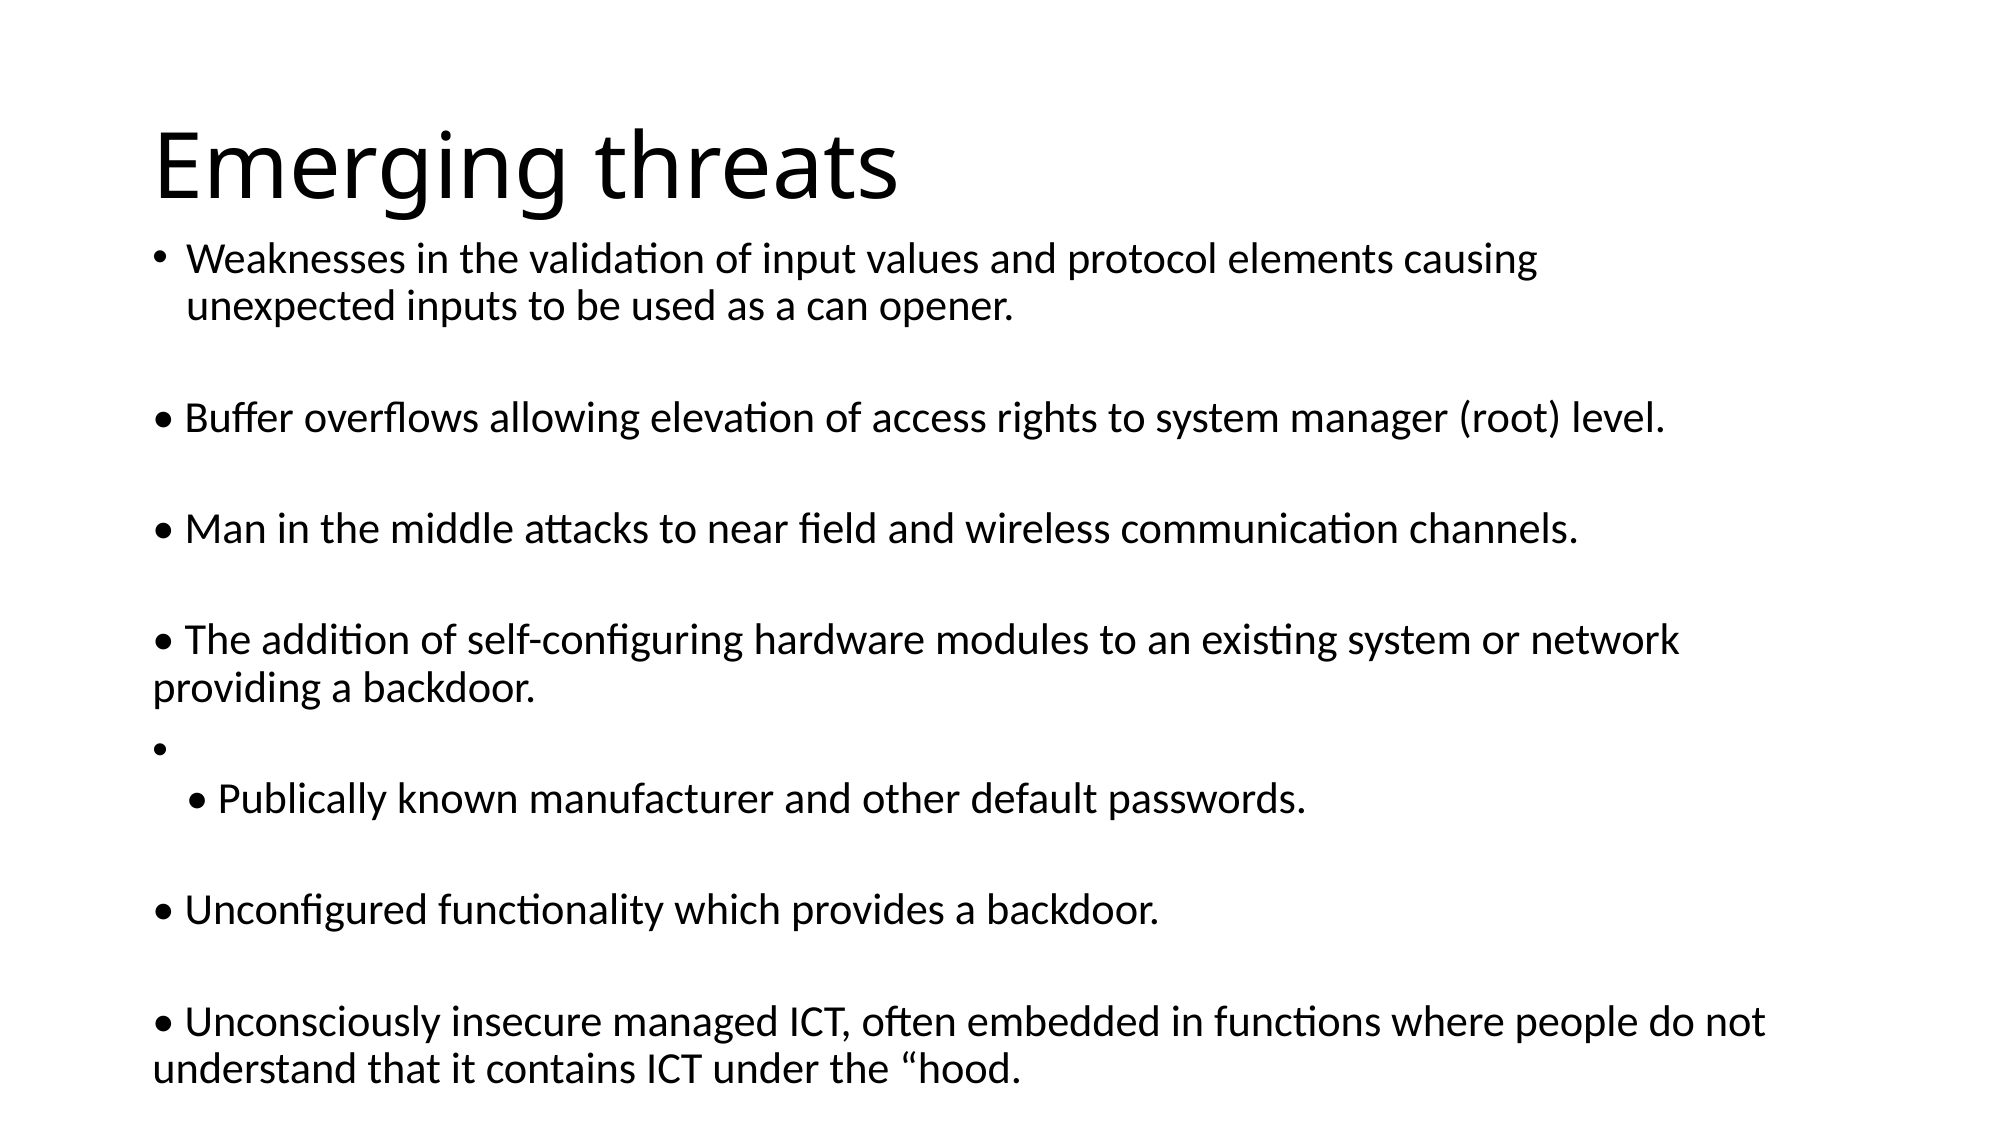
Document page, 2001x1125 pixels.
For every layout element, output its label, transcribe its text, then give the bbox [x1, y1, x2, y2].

title Emerging threats [137, 59, 1863, 227]
list Weaknesses in the validation of input values and protocol elements causing unexpected inputs to be used as a can opener. • Buffer overflows allowing elevation of access rights to system manager (root) level. • Man in the middle attacks to near field and wireless communication channels. • The addition of self-configuring hardware modules to an existing system or network providing a backdoor. • Publically known manufacturer and other default passwords. • Unconfigured functionality which provides a backdoor. • Unconsciously insecure managed ICT, often embedded in functions where people do not understand that it contains ICT under the “hood. [137, 227, 1863, 1104]
